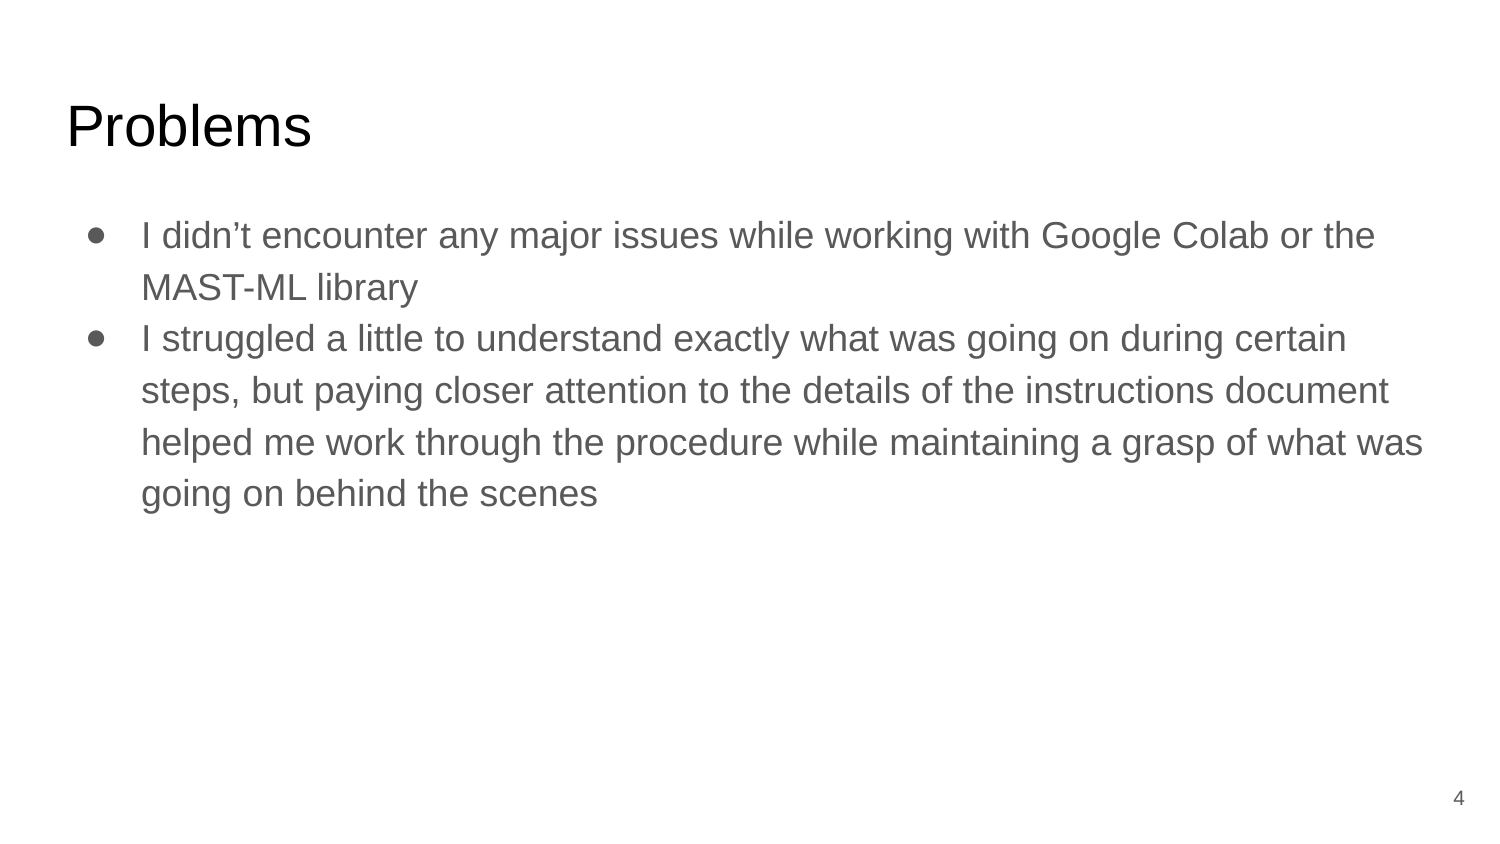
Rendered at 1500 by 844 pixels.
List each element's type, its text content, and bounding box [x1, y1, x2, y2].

slide_number ‹#› [1389, 764, 1480, 830]
title Problems [51, 72, 1449, 167]
list I didn’t encounter any major issues while working with Google Colab or the MAST-ML library I struggled a little to understand exactly what was going on during certain steps, but paying closer attention to the details of the instructions document helped me work through the procedure while maintaining a grasp of what was going on behind the scenes [51, 189, 1449, 750]
